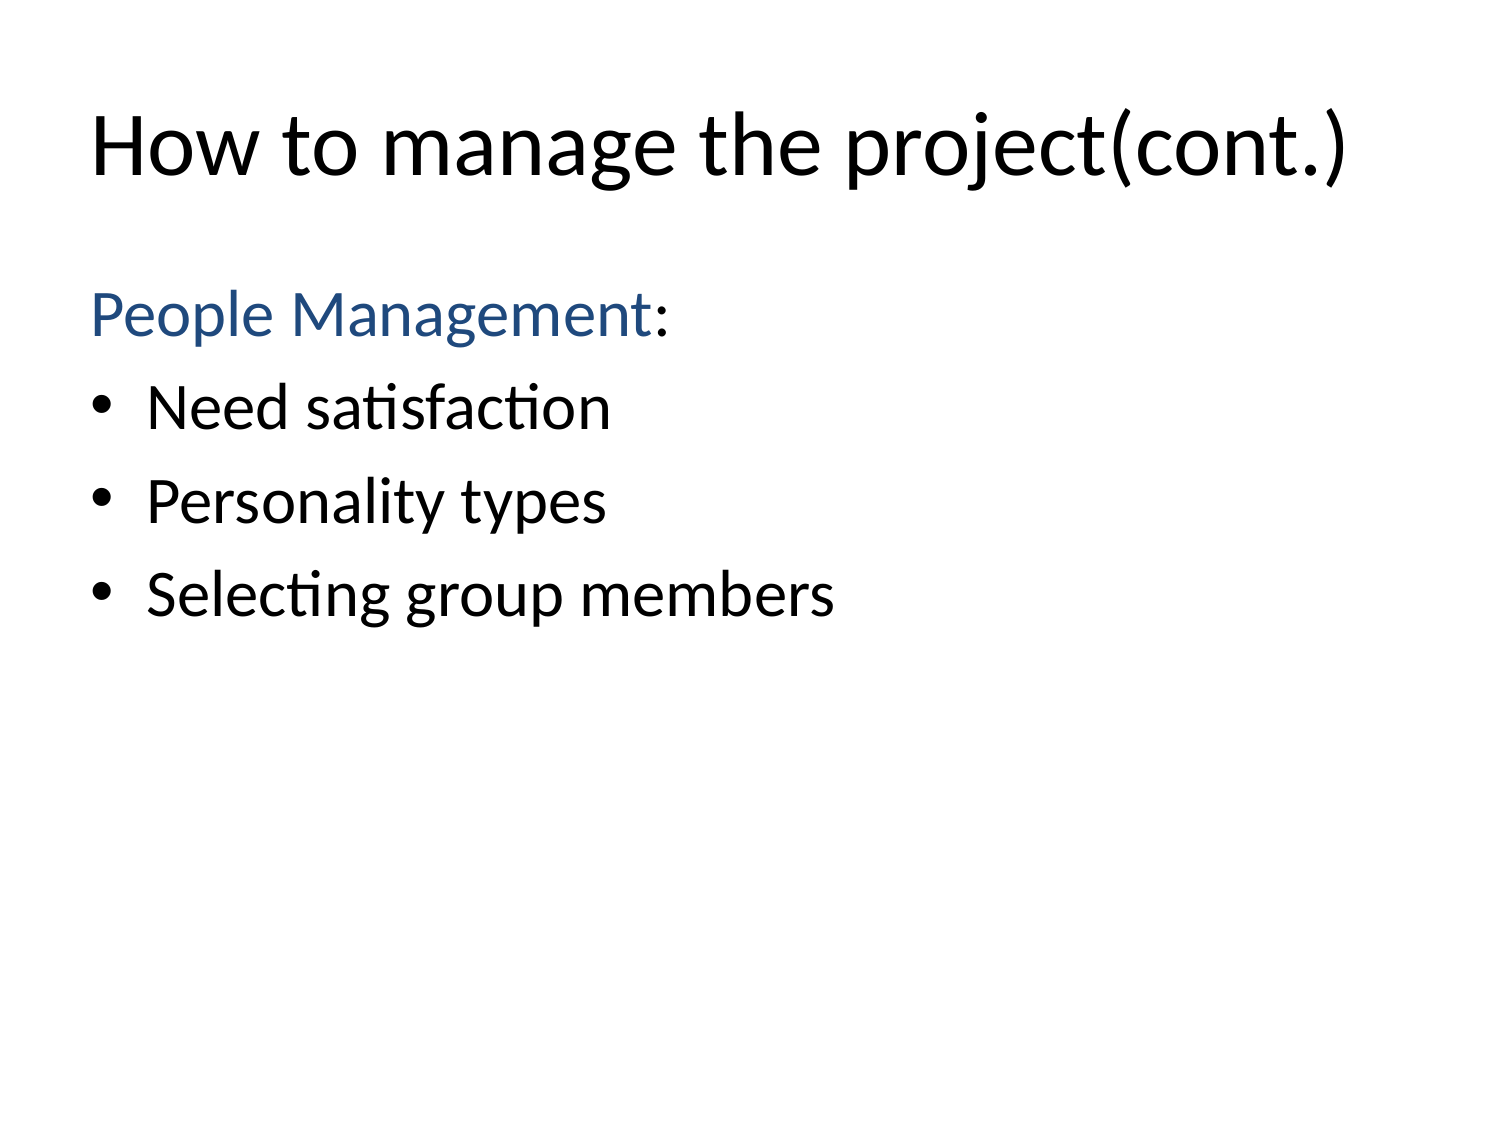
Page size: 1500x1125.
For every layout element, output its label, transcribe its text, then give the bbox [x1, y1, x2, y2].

list People Management: Need satisfaction Personality types Selecting group members [75, 262, 1425, 1005]
title How to manage the project(cont.) [75, 45, 1425, 233]
